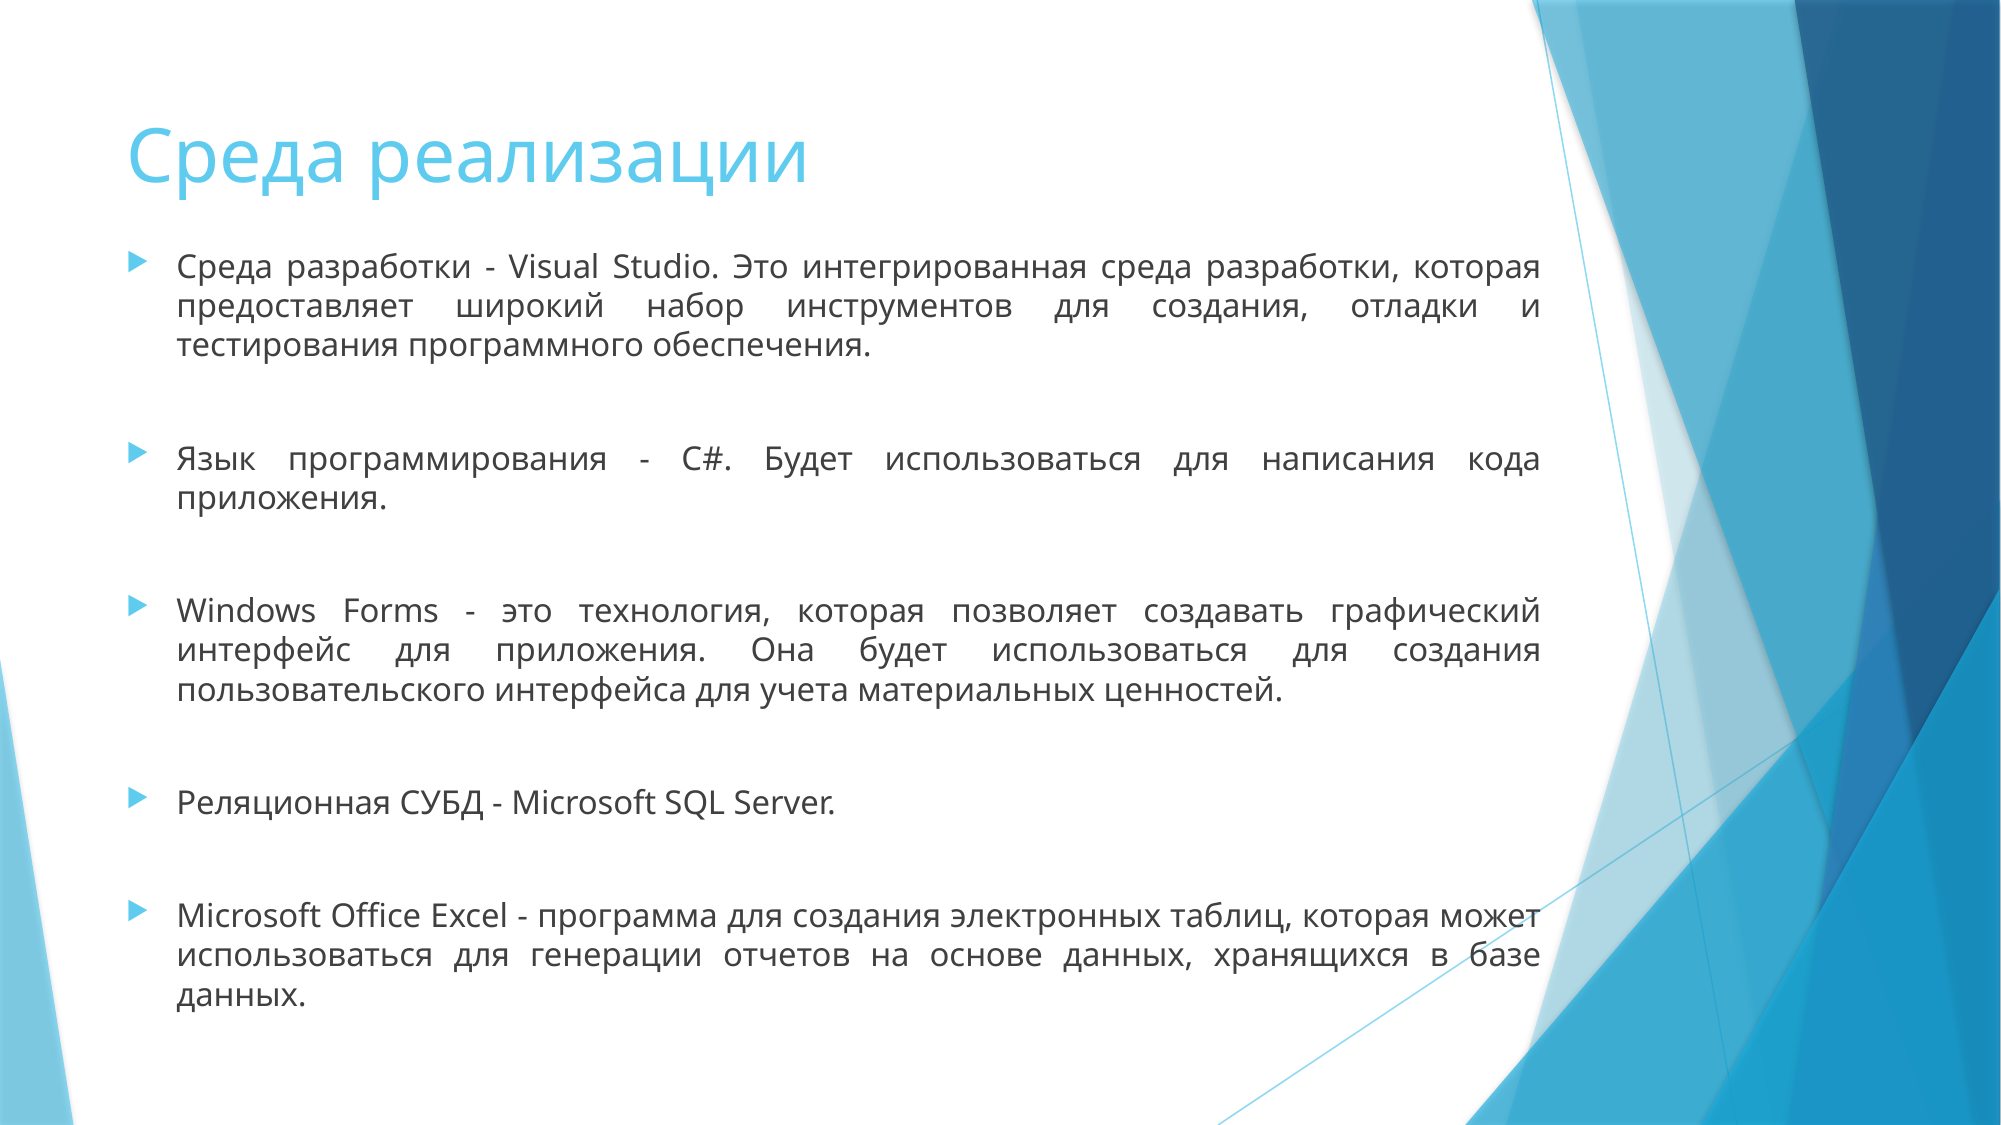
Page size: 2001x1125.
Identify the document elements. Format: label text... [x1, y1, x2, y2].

title Среда реализации [111, 99, 1522, 237]
list Среда разработки - Visual Studio. Это интегрированная среда разработки, которая предоставляет широкий набор инструментов для создания, отладки и тестирования программного обеспечения. Язык программирования - C#. Будет использоваться для написания кода приложения. Windows Forms - это технология, которая позволяет создавать графический интерфейс для приложения. Она будет использоваться для создания пользовательского интерфейса для учета материальных ценностей. Реляционная СУБД - Microsoft SQL Server. Microsoft Office Excel - программа для создания электронных таблиц, которая может использоваться для генерации отчетов на основе данных, хранящихся в базе данных. [111, 237, 1558, 1025]
